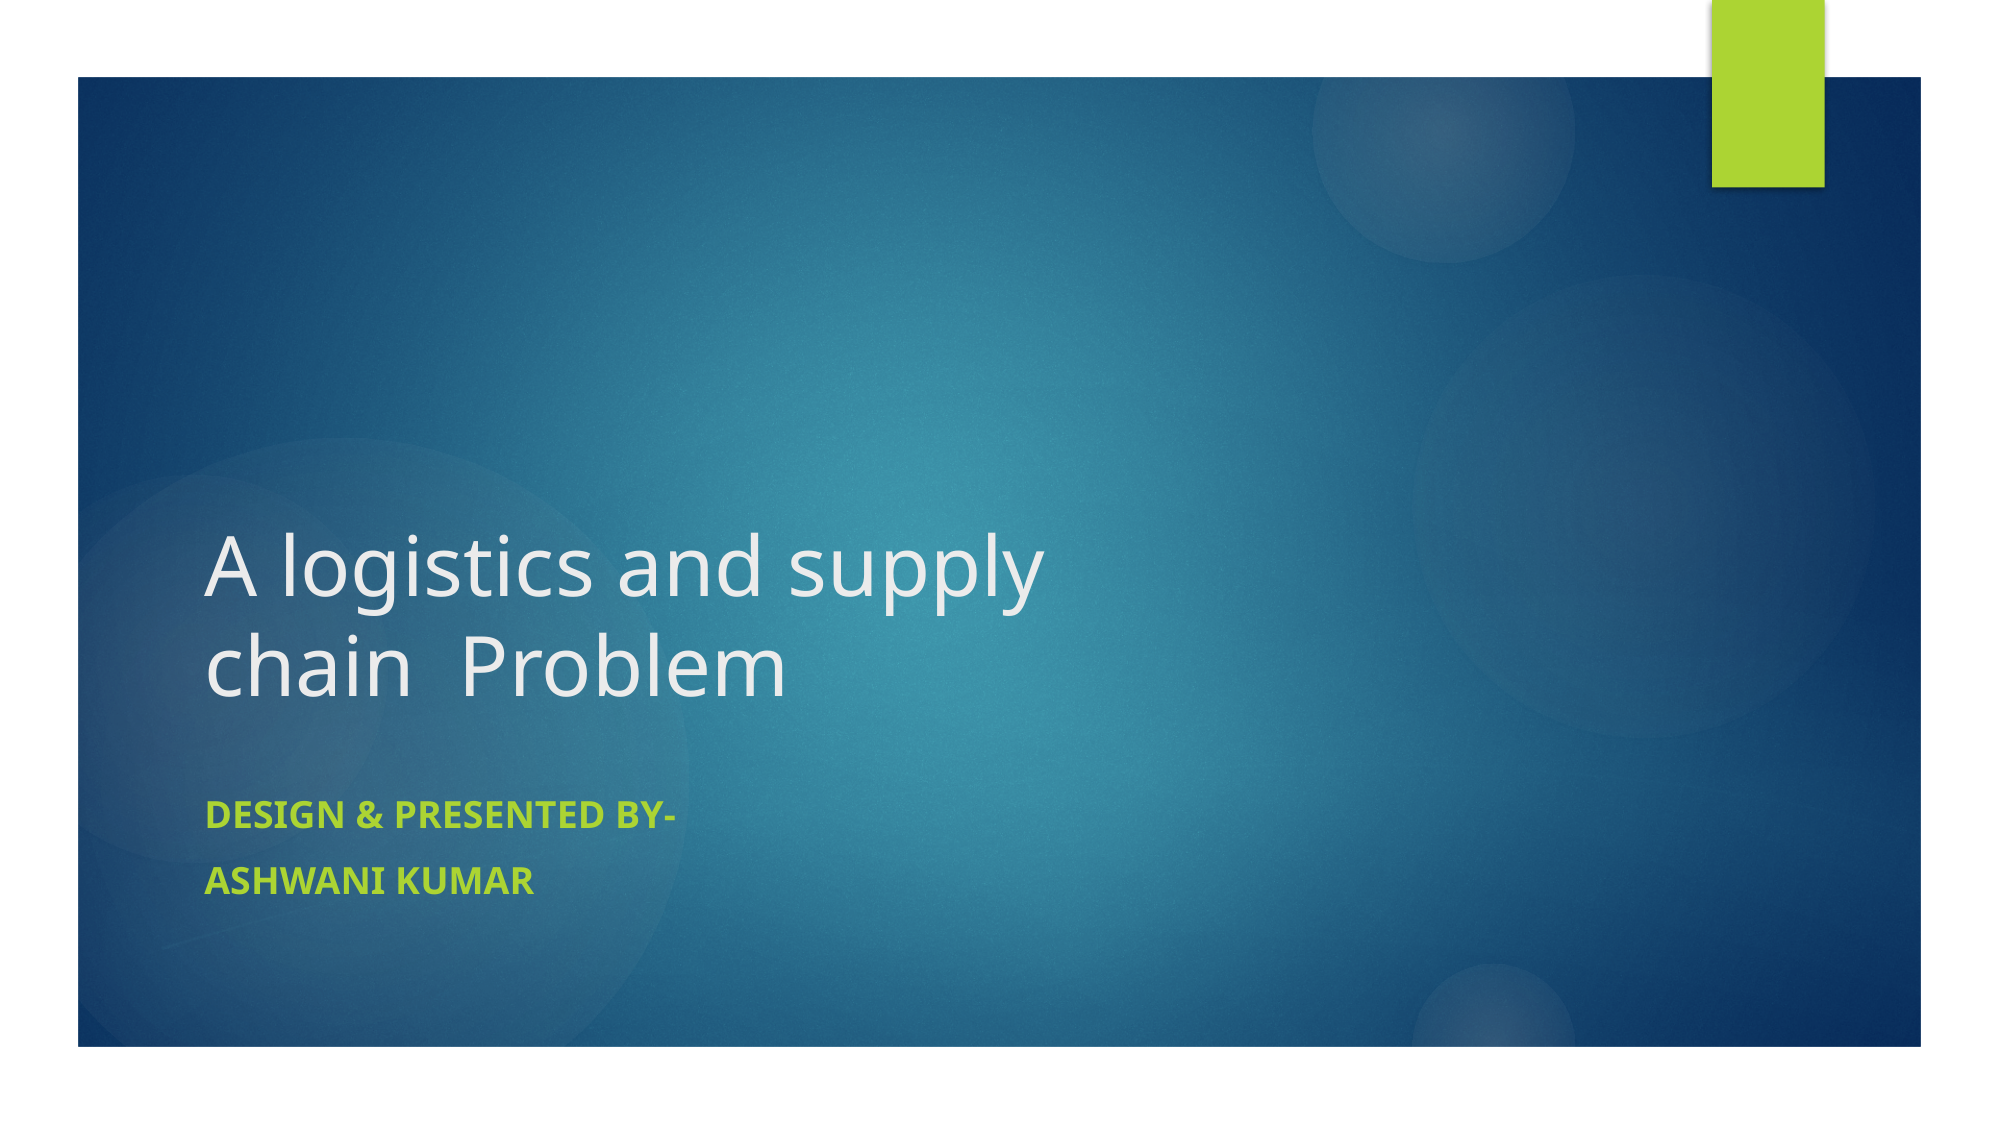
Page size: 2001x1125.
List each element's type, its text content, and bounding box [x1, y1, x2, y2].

subtitle Design & presented by- Ashwani Kumar [189, 783, 1638, 925]
title A logistics and supply chain Problem [189, 344, 1171, 721]
